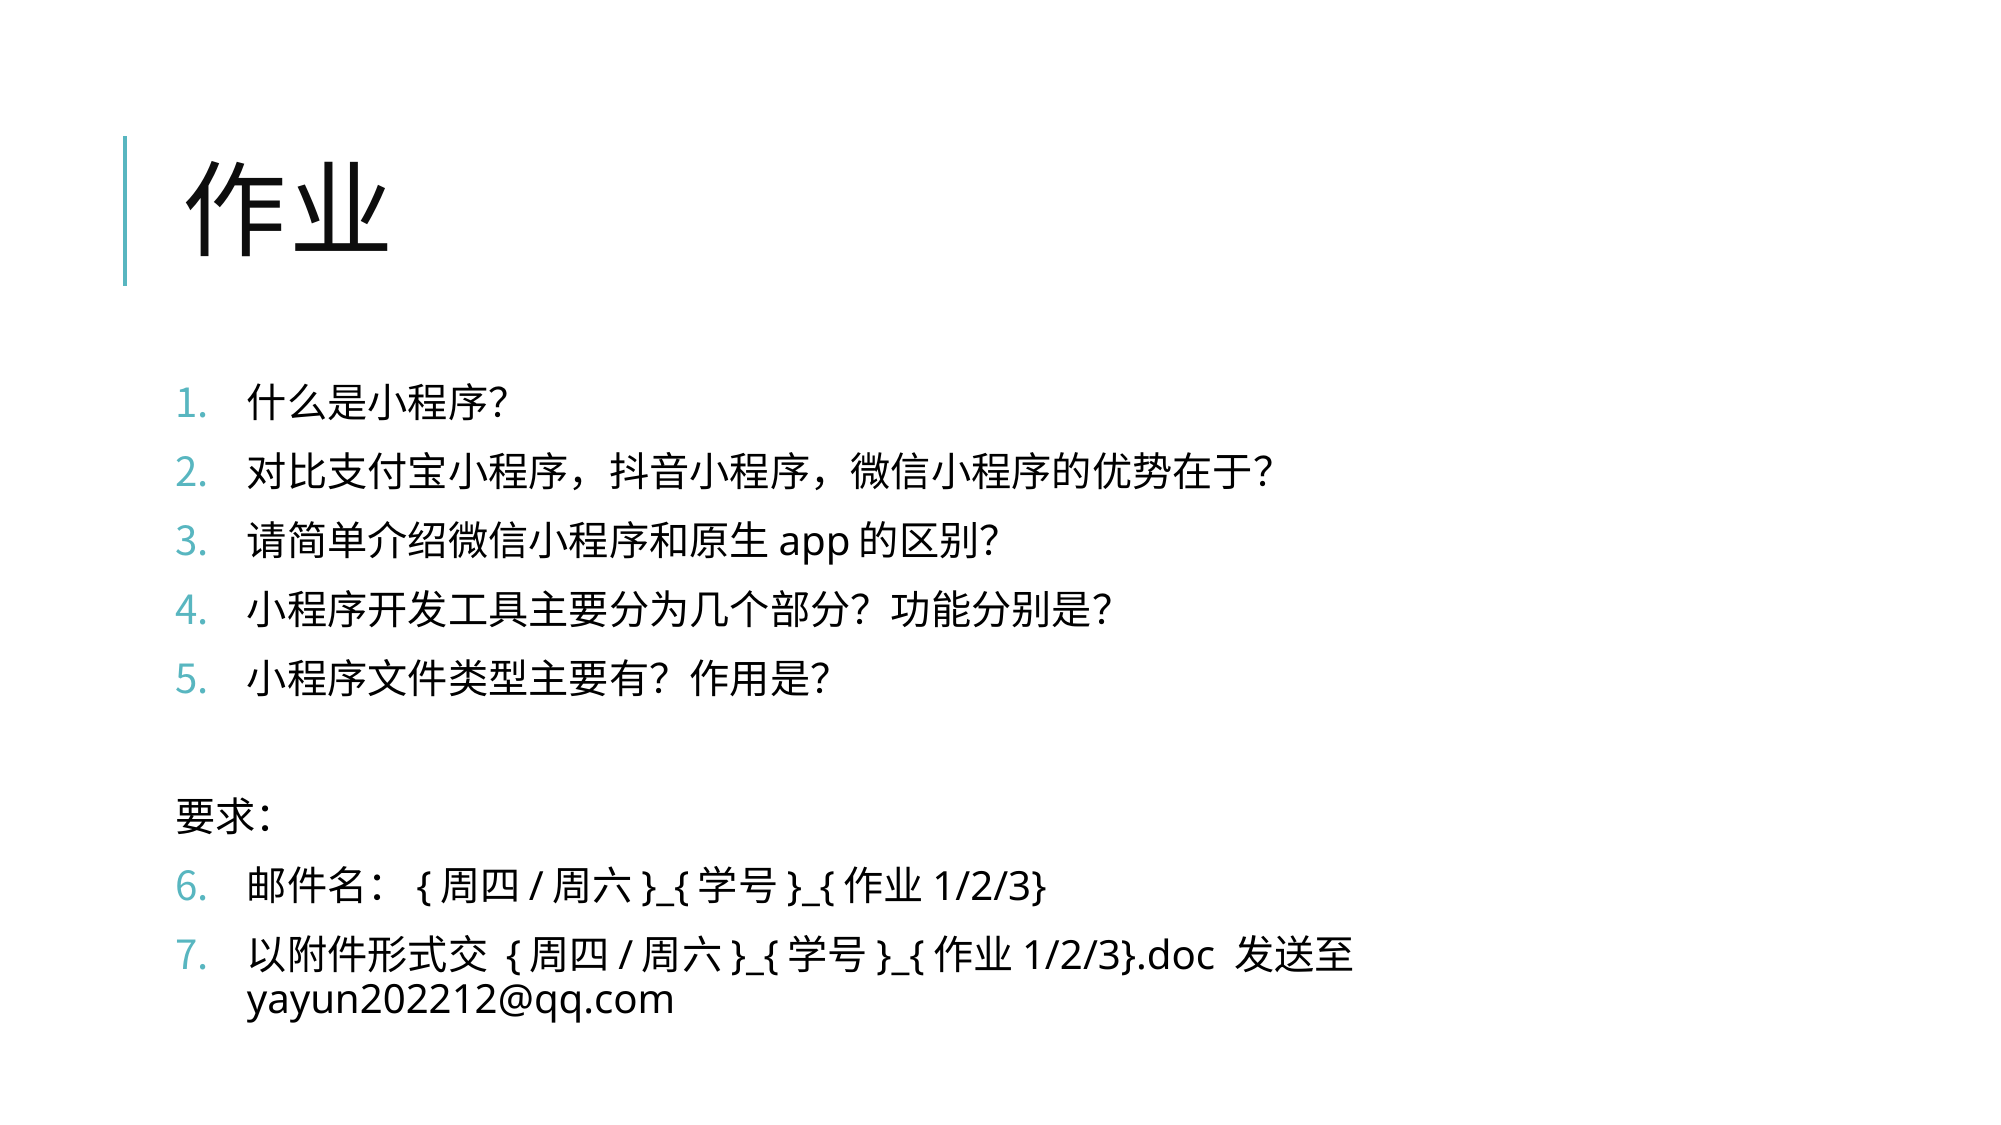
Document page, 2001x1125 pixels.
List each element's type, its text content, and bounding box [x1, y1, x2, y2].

title 作业 [168, 96, 1763, 342]
list 什么是小程序？ 对比支付宝小程序，抖音小程序，微信小程序的优势在于？ 请简单介绍微信小程序和原生app的区别？ 小程序开发工具主要分为几个部分？功能分别是？ 小程序文件类型主要有？作用是？ 要求： 邮件名：{周四/周六}_{学号}_{作业1/2/3} 以附件形式交 {周四/周六}_{学号}_{作业1/2/3}.doc 发送至 yayun202212@qq.com [168, 375, 1763, 1035]
